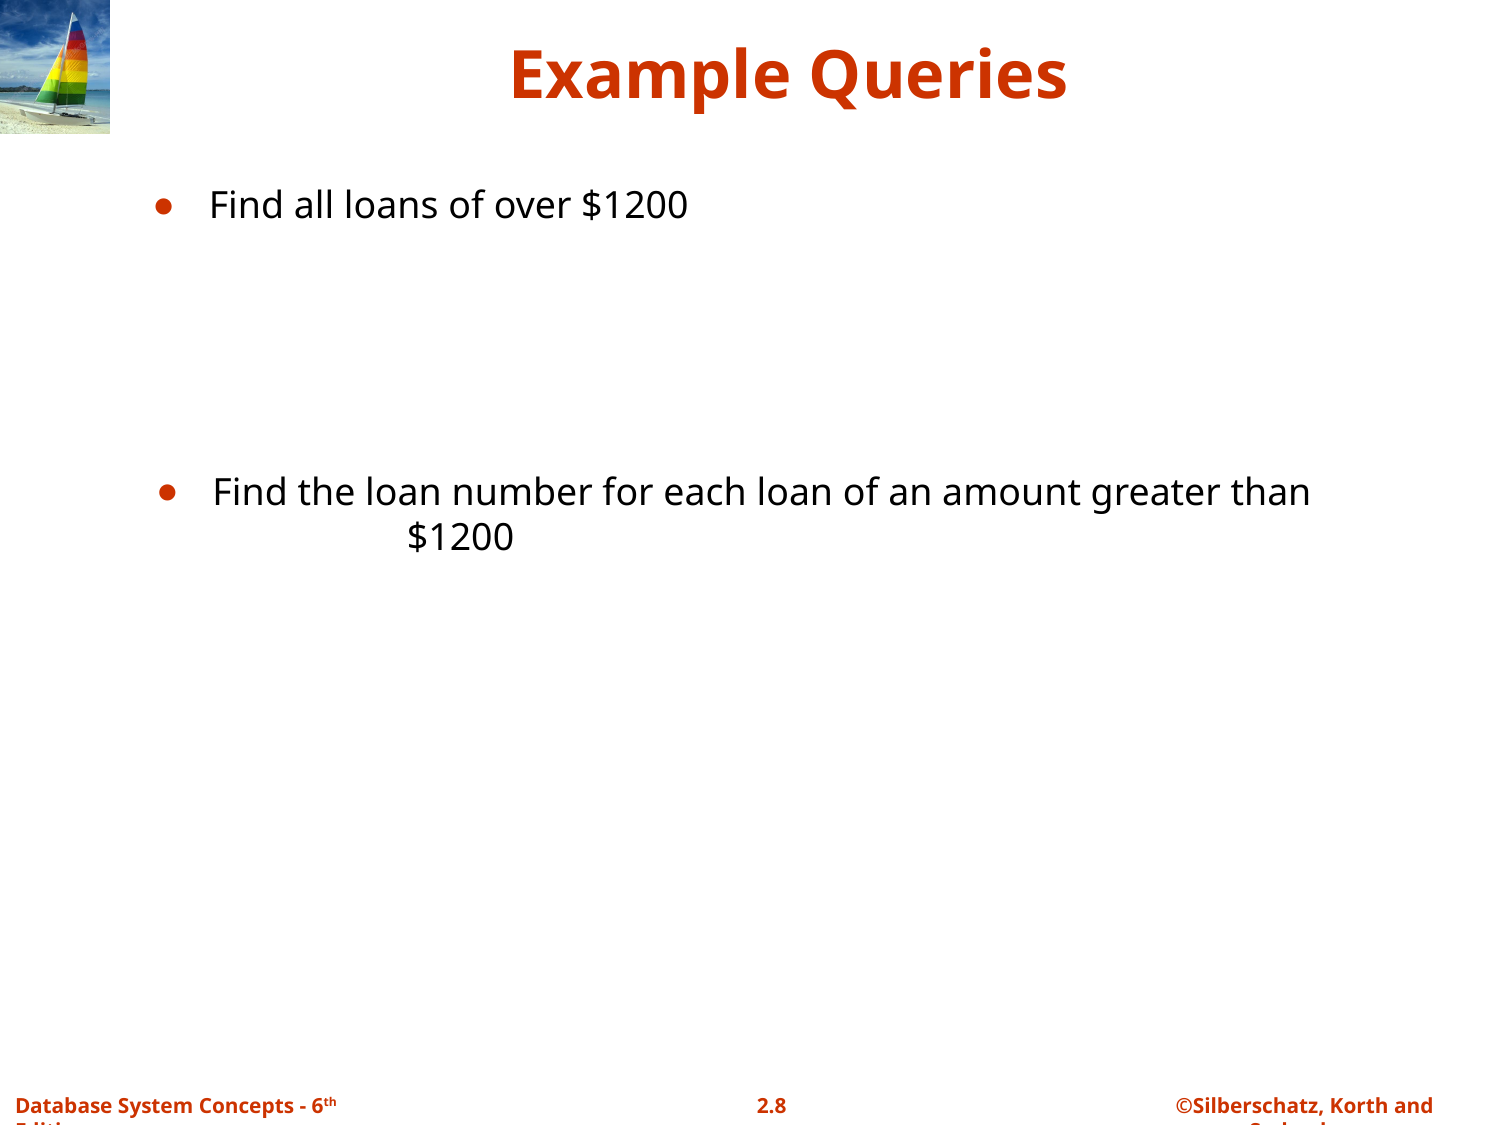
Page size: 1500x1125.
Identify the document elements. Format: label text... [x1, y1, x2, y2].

picture [0, 0, 110, 134]
text_box Find the loan number for each loan of an amount greater than $1200 [141, 460, 1415, 624]
list Find all loans of over $1200 [137, 179, 1436, 271]
title Example Queries [126, 19, 1451, 120]
